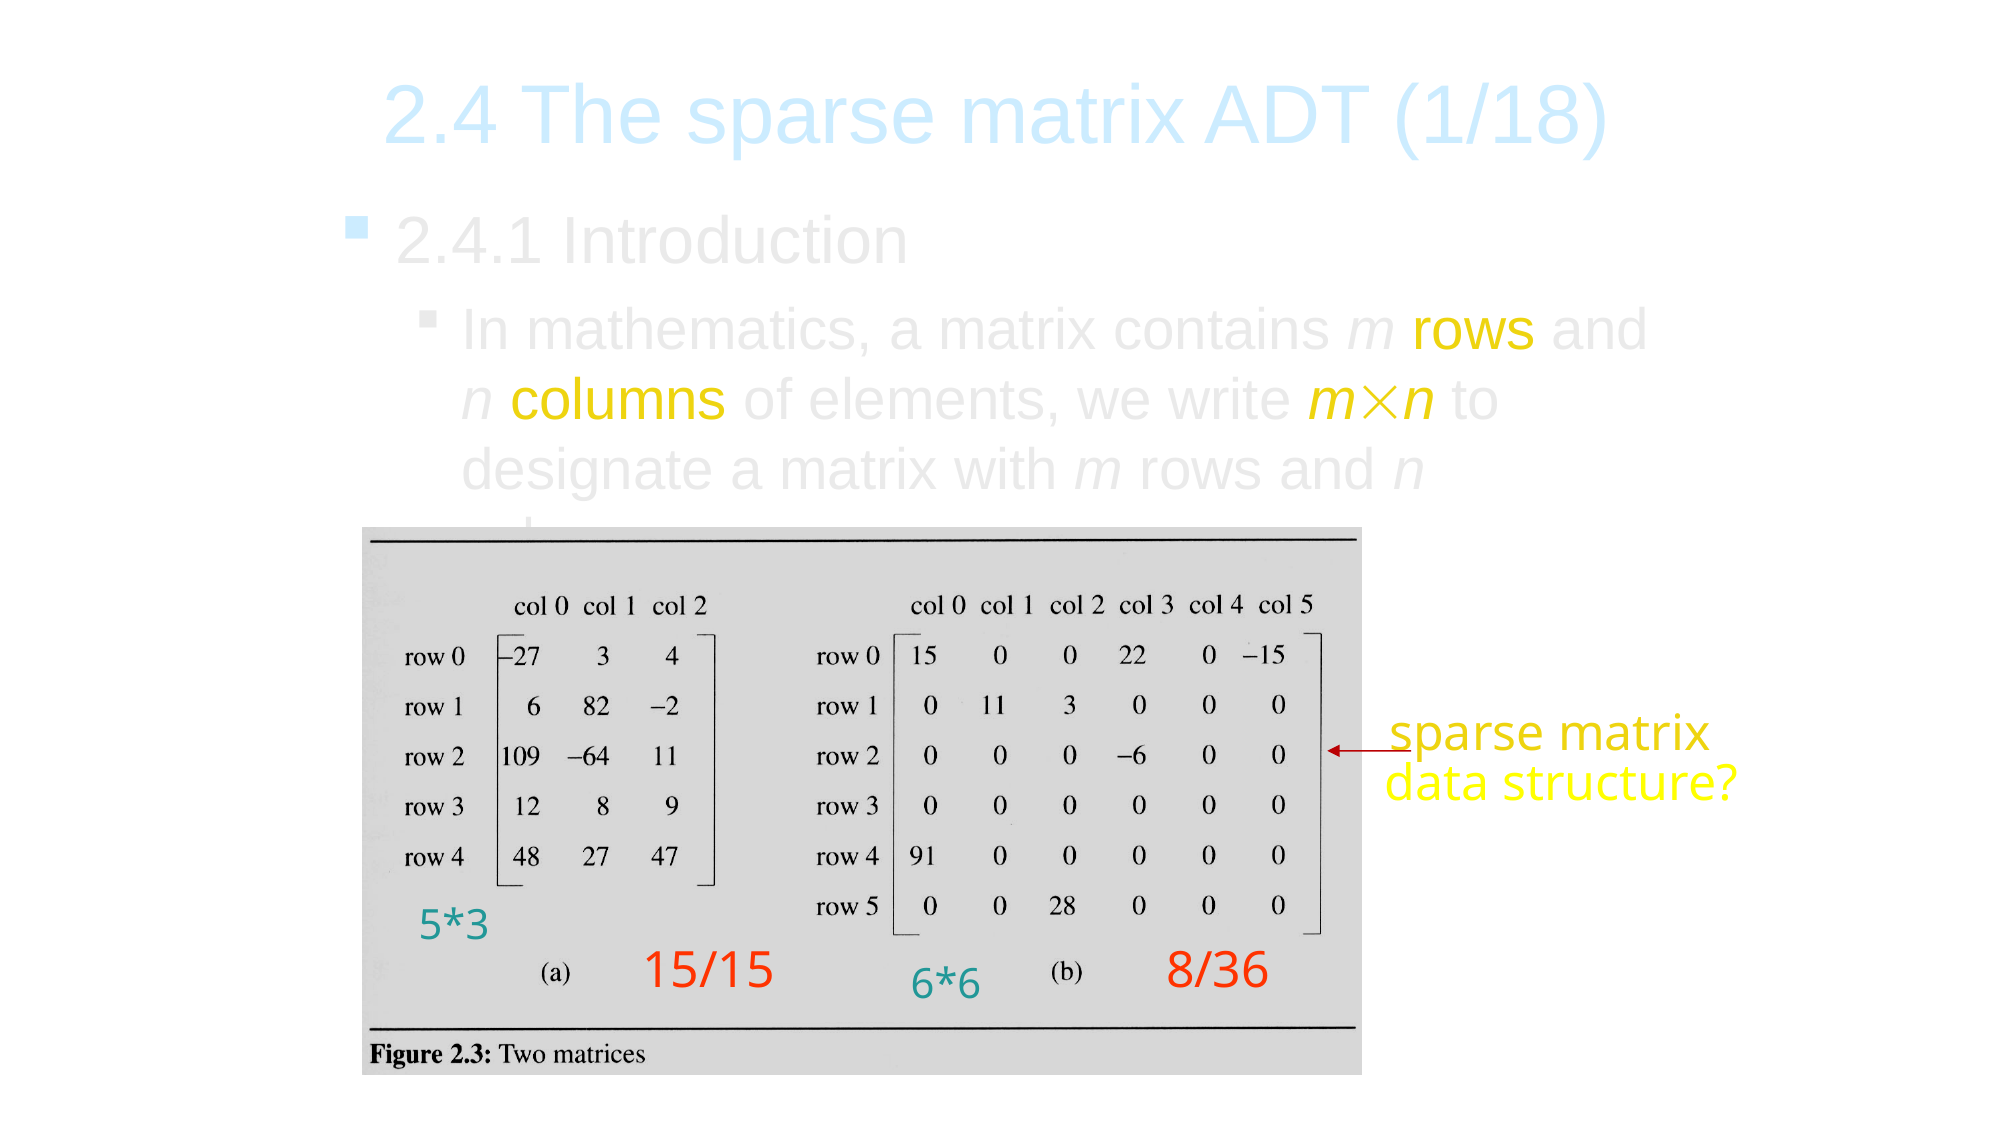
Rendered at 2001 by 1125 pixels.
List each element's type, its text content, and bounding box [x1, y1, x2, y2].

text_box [1327, 692, 1763, 819]
text_box 2.4 The sparse matrix ADT (1/18) [297, 18, 1697, 201]
picture [362, 526, 1362, 1075]
text_box 2.4.1 Introduction In mathematics, a matrix contains m rows and n columns of elements, we write mn to designate a matrix with m rows and n columns. [324, 189, 1686, 528]
